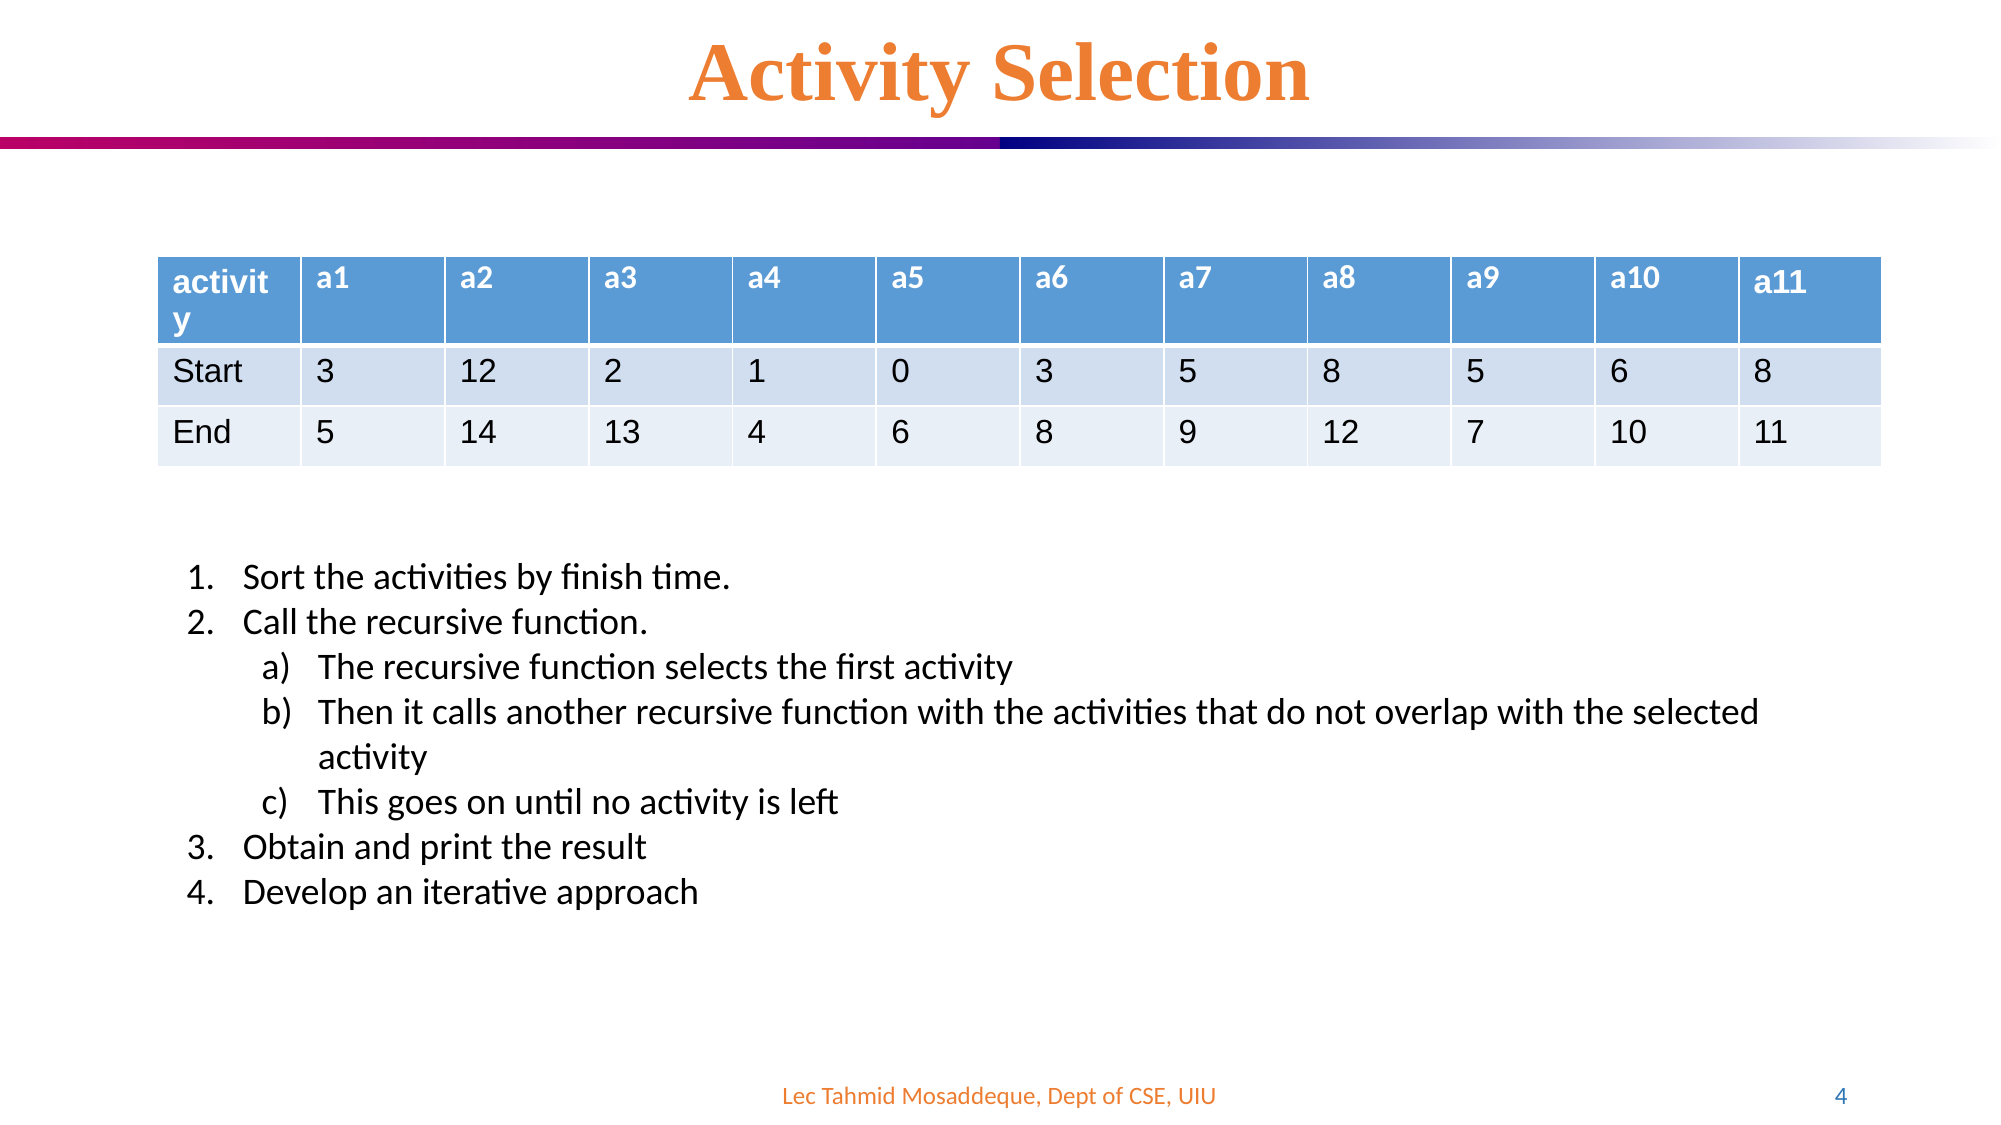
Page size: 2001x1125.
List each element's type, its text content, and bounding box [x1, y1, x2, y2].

table_header a5 [877, 257, 1019, 343]
table_cell 7 [1452, 407, 1594, 466]
table_header a7 [1165, 257, 1307, 343]
table_cell 6 [1596, 348, 1738, 405]
footer Lec Tahmid Mosaddeque, Dept of CSE, UIU [662, 1065, 1338, 1125]
table_cell 14 [446, 407, 588, 466]
slide_number 4 [1412, 1065, 1863, 1125]
table_header a10 [1596, 257, 1738, 343]
table_cell 5 [1165, 348, 1307, 405]
table_cell 12 [446, 348, 588, 405]
table_cell 13 [590, 407, 732, 466]
table_cell 8 [1740, 348, 1881, 405]
table_cell 10 [1596, 407, 1738, 466]
table_cell Start [158, 348, 300, 405]
table_cell 3 [302, 348, 444, 405]
table_cell 9 [1165, 407, 1307, 466]
text_box Sort the activities by finish time. Call the recursive function. The recursive function selects the first activity Then it calls another recursive function with the activities that do not overlap with the selected activity This goes on until no activity is left Obtain and print the result Develop an iterative approach [171, 544, 1863, 920]
table_cell 2 [590, 348, 732, 405]
table_header a4 [733, 257, 875, 343]
table_cell 0 [877, 348, 1019, 405]
table_cell 5 [302, 407, 444, 466]
table_cell 6 [877, 407, 1019, 466]
table_header a8 [1308, 257, 1450, 343]
table_cell End [158, 407, 300, 466]
table_header a2 [446, 257, 588, 343]
table_header a6 [1021, 257, 1163, 343]
table_header a3 [590, 257, 732, 343]
table_cell 8 [1308, 348, 1450, 405]
table_cell 4 [733, 407, 875, 466]
table_header a9 [1452, 257, 1594, 343]
table_cell 11 [1740, 407, 1881, 466]
table_cell 12 [1308, 407, 1450, 466]
table_cell 5 [1452, 348, 1594, 405]
table_header a1 [302, 257, 444, 343]
table_header activity [158, 257, 300, 343]
table_header a11 [1740, 257, 1881, 343]
title Activity Selection [137, 24, 1863, 124]
table_cell 8 [1021, 407, 1163, 466]
table_cell 3 [1021, 348, 1163, 405]
table_cell 1 [733, 348, 875, 405]
